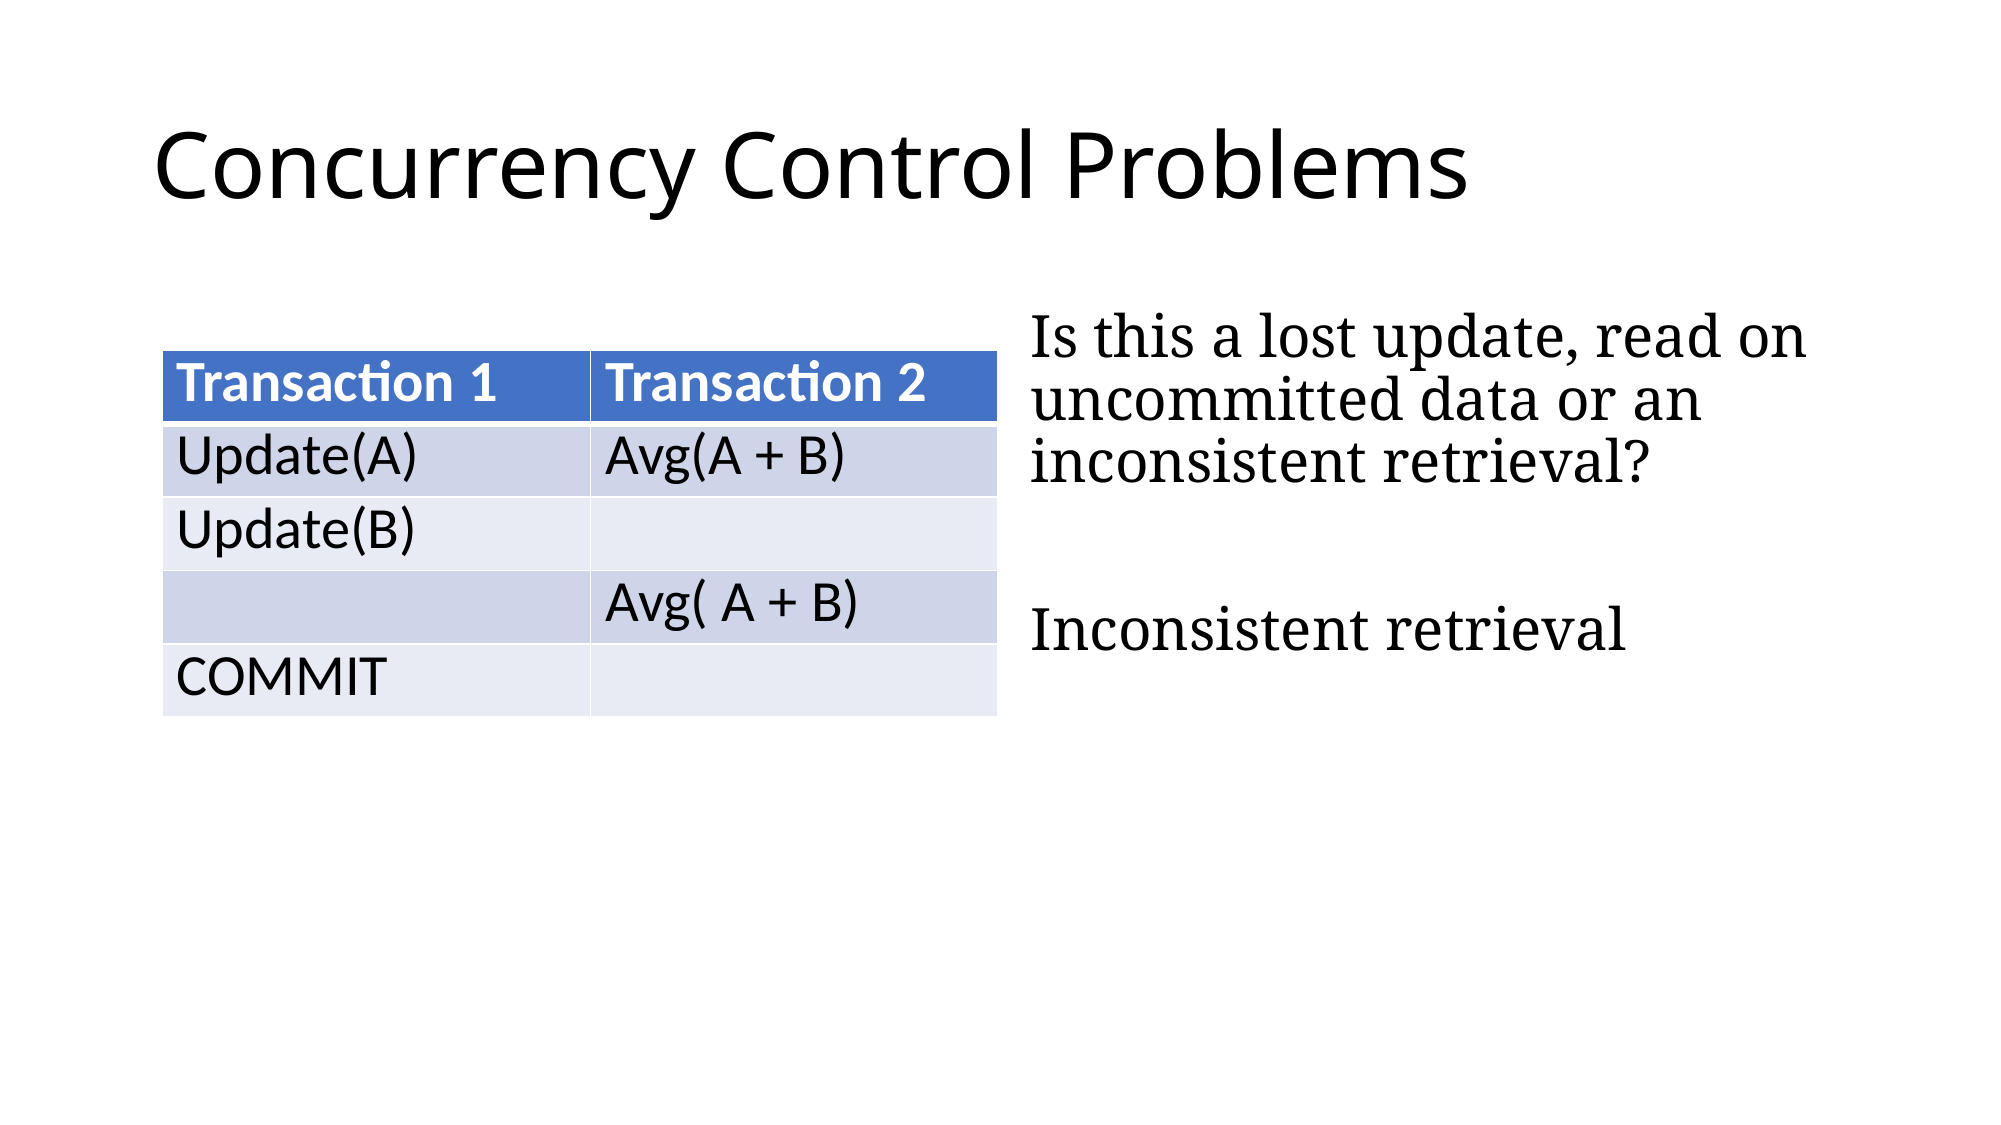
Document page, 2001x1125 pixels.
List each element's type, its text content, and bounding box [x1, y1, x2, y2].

table_cell Update(A) [163, 427, 590, 496]
list Is this a lost update, read on uncommitted data or an inconsistent retrieval? Inconsistent retrieval [997, 299, 1863, 1014]
table_cell Update(B) [163, 498, 590, 570]
table_cell [591, 645, 997, 716]
table_header Transaction 1 [163, 351, 590, 421]
table_header Transaction 2 [591, 351, 997, 421]
title Concurrency Control Problems [137, 59, 1863, 278]
table_cell [591, 498, 997, 570]
table_cell COMMIT [163, 645, 590, 716]
table_cell Avg(A + B) [591, 427, 997, 496]
table_cell Avg( A + B) [591, 571, 997, 643]
table_cell [163, 571, 590, 643]
